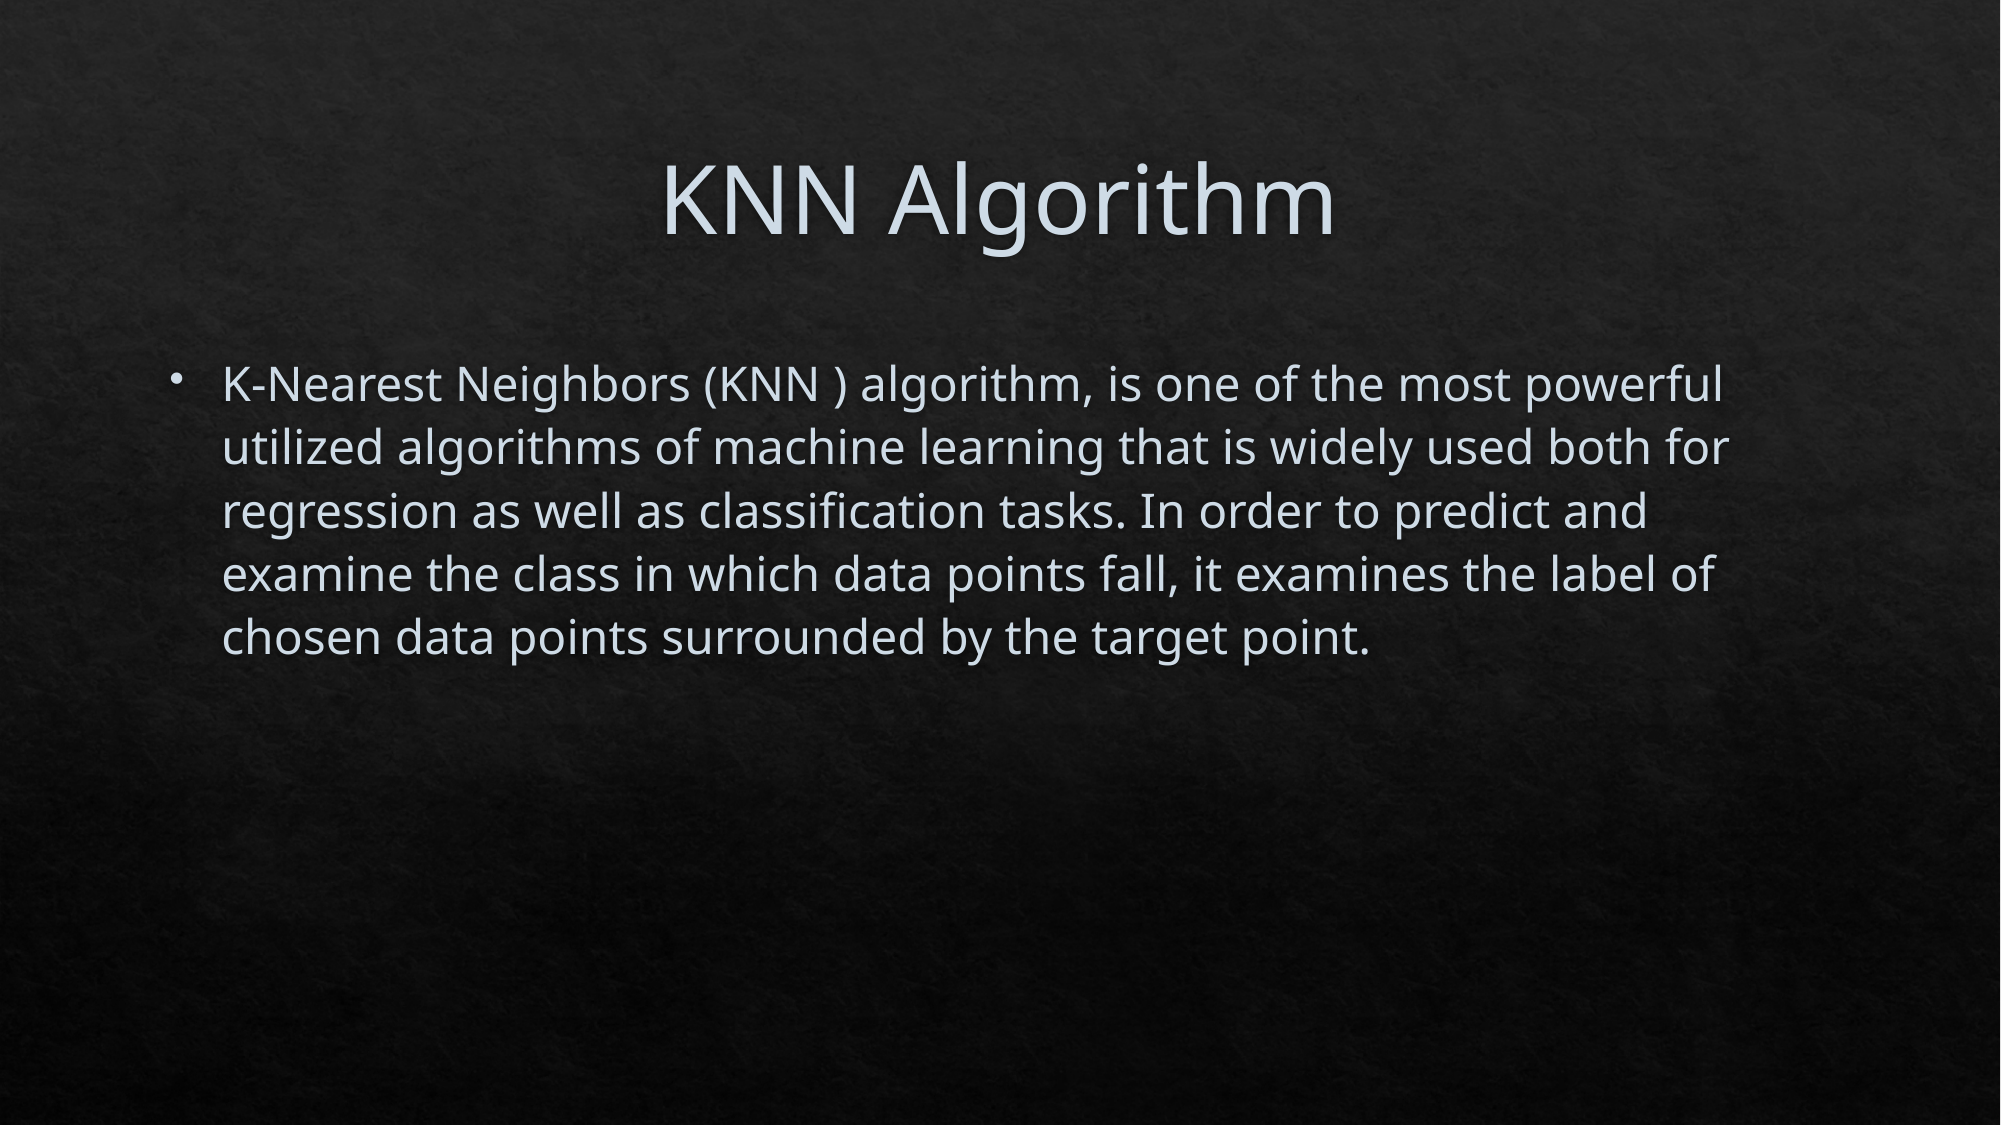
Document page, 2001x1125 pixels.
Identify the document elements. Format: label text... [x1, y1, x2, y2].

list K-Nearest Neighbors (KNN ) algorithm, is one of the most powerful utilized algorithms of machine learning that is widely used both for regression as well as classification tasks. In order to predict and examine the class in which data points fall, it examines the label of chosen data points surrounded by the target point. [149, 340, 1849, 950]
title KNN Algorithm [149, 99, 1849, 307]
